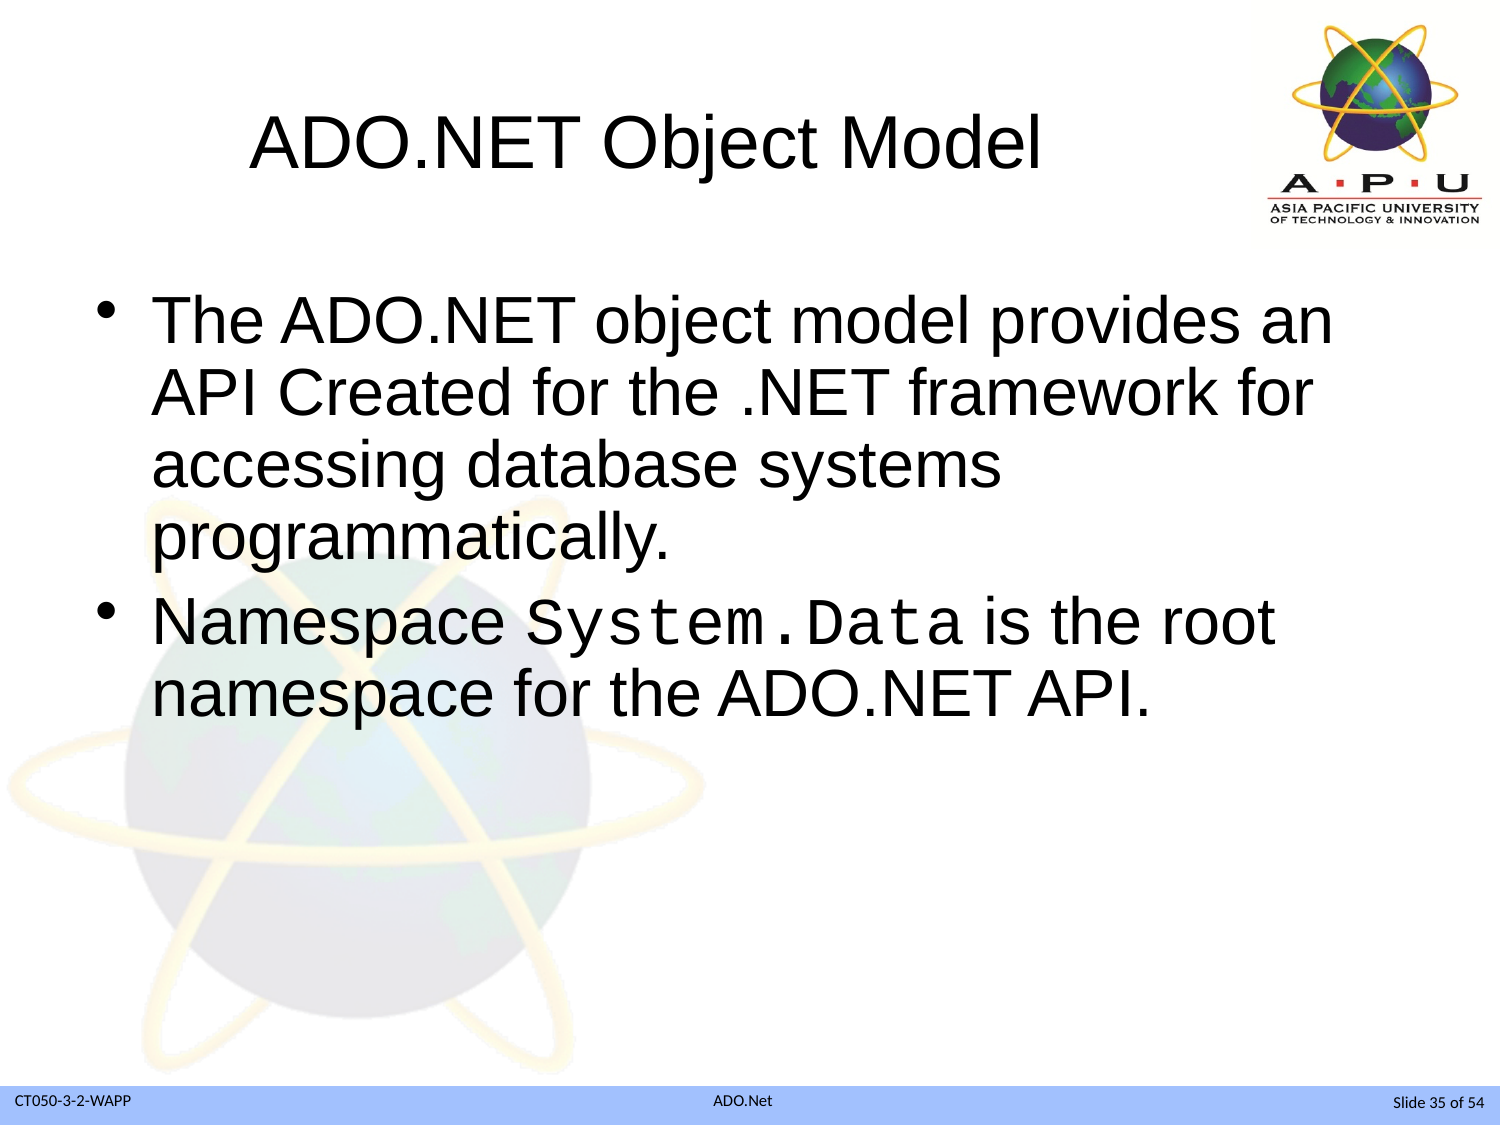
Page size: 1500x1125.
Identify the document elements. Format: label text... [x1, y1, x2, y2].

picture [1251, 0, 1500, 249]
title ADO.NET Object Model [79, 45, 1235, 233]
list The ADO.NET object model provides an API Created for the .NET framework for accessing database systems programmatically. Namespace System.Data is the root namespace for the ADO.NET API. [79, 278, 1430, 1021]
